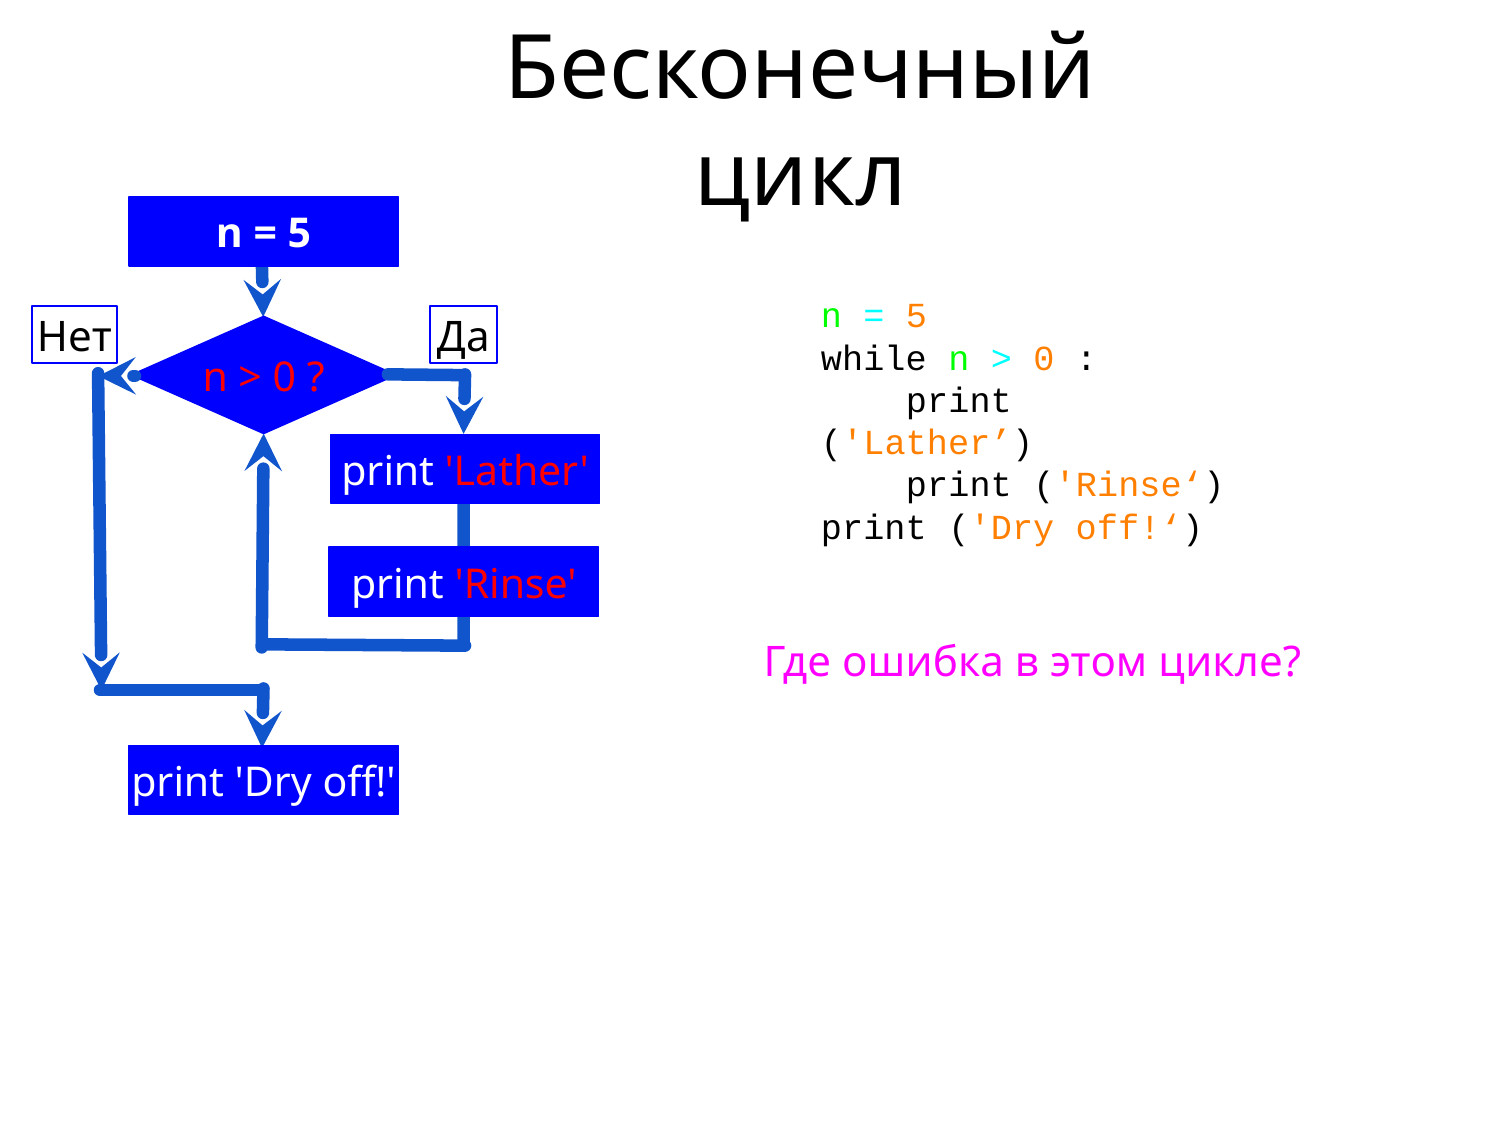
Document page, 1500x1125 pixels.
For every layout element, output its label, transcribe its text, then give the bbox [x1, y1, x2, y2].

text_box Да [429, 305, 497, 364]
text_box print 'Lather' [330, 434, 600, 504]
title Бесконечный цикл [396, 10, 1206, 223]
text_box n = 5 [128, 196, 399, 266]
text_box print 'Rinse' [329, 547, 459, 617]
text_box n = 5 while n > 0 : print ('Lather’) print ('Rinse‘) print ('Dry off!‘) [820, 291, 1245, 548]
text_box n > 0 ? [140, 318, 385, 433]
text_box print 'Dry off!' [128, 745, 399, 815]
text_box Где ошибка в этом цикле? [741, 631, 1324, 689]
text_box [97, 372, 102, 691]
text_box Нет [31, 305, 117, 364]
text_box print 'Rinse' [469, 547, 599, 617]
